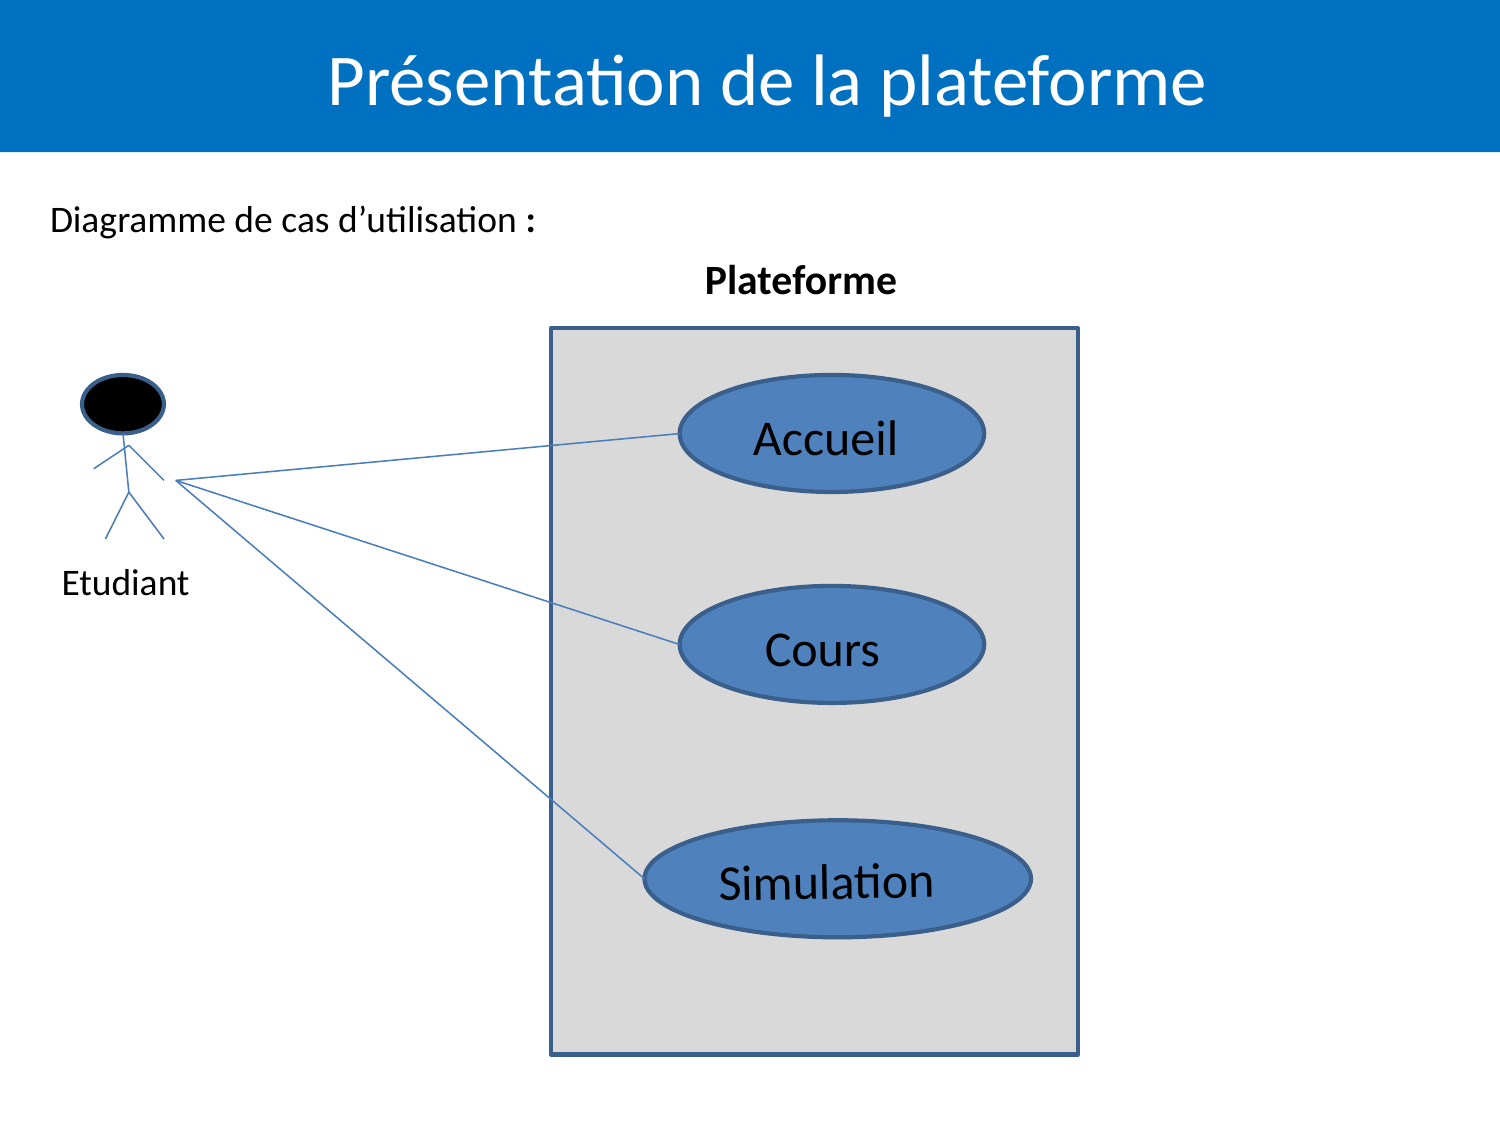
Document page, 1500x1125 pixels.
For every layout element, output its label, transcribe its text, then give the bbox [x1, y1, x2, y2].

text_box Etudiant [46, 550, 246, 611]
text_box [677, 372, 958, 495]
text_box [175, 479, 646, 880]
text_box [79, 372, 167, 436]
text_box [677, 583, 987, 706]
text_box [642, 818, 986, 924]
text_box Cours [750, 609, 926, 685]
text_box Simulation [702, 838, 1023, 979]
text_box [177, 432, 680, 481]
text_box Plateforme [689, 245, 1002, 360]
text_box [123, 449, 130, 492]
text_box Présentation de la plateforme [117, 11, 1418, 141]
text_box [549, 326, 1080, 1057]
text_box [178, 480, 680, 646]
text_box Accueil [738, 398, 961, 474]
text_box [93, 444, 130, 470]
text_box [0, 0, 1500, 154]
text_box [1021, 857, 1034, 901]
text_box [122, 433, 126, 447]
text_box [961, 399, 987, 467]
text_box Diagramme de cas d’utilisation : [35, 187, 690, 293]
